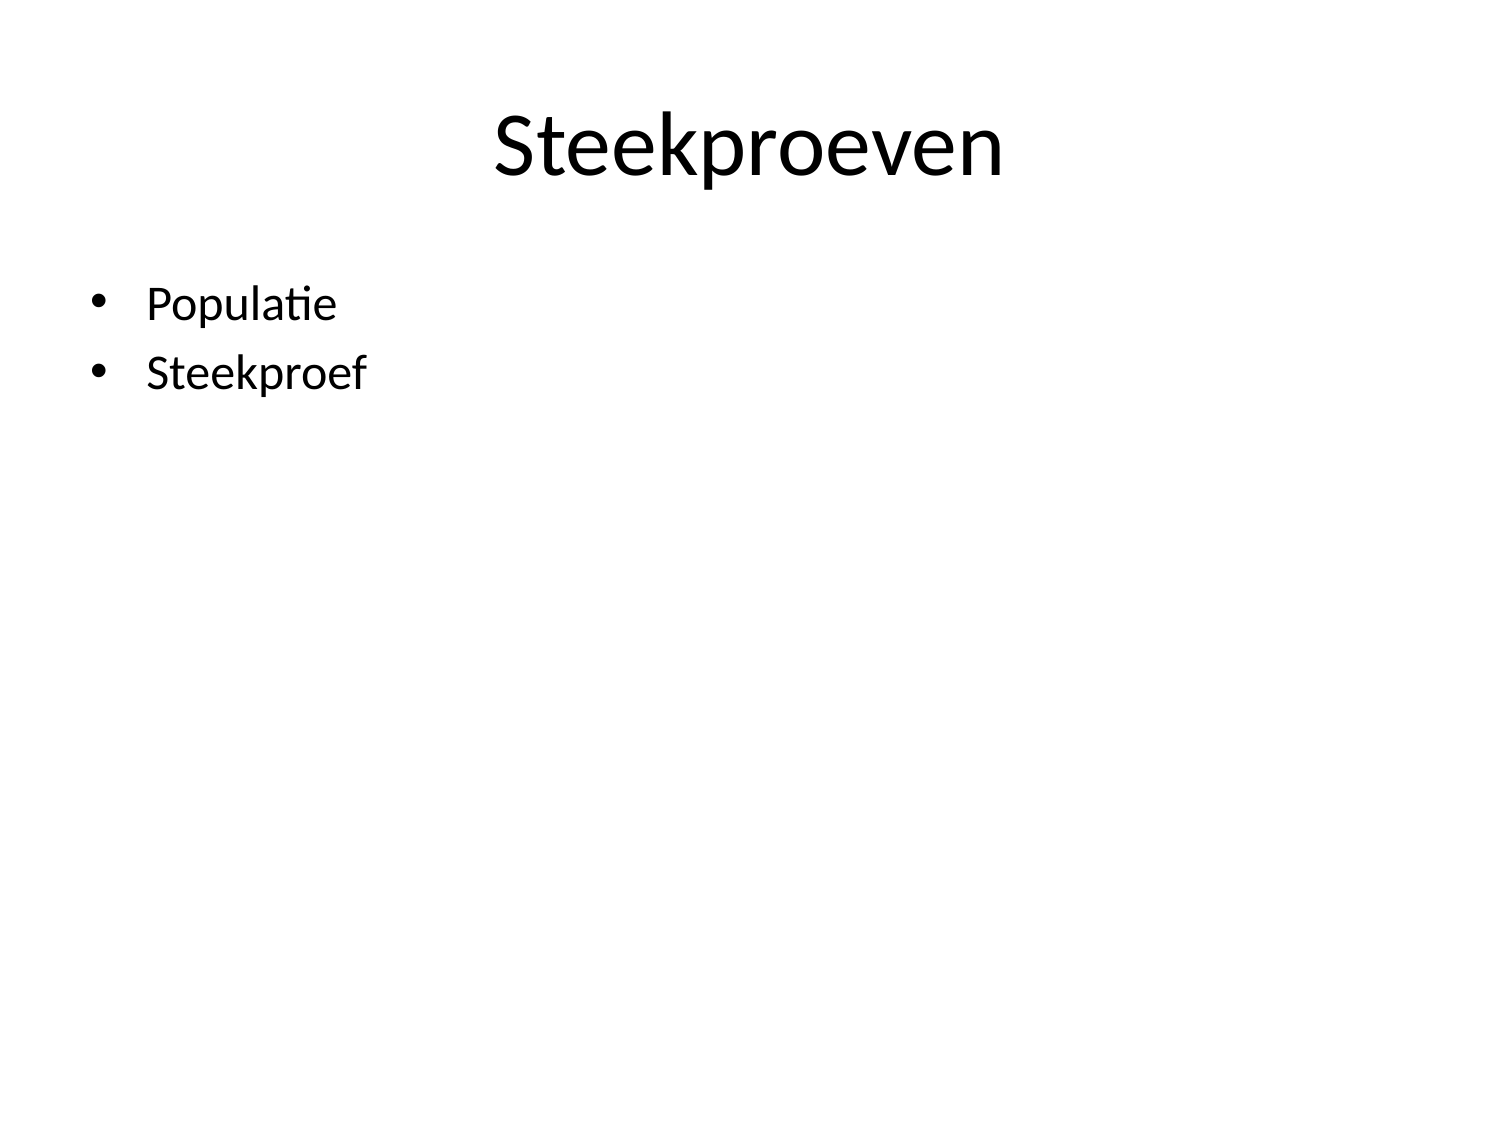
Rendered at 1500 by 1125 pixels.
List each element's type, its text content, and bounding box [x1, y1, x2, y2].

title Steekproeven [75, 45, 1425, 233]
list Populatie Steekproef [75, 262, 1425, 1005]
